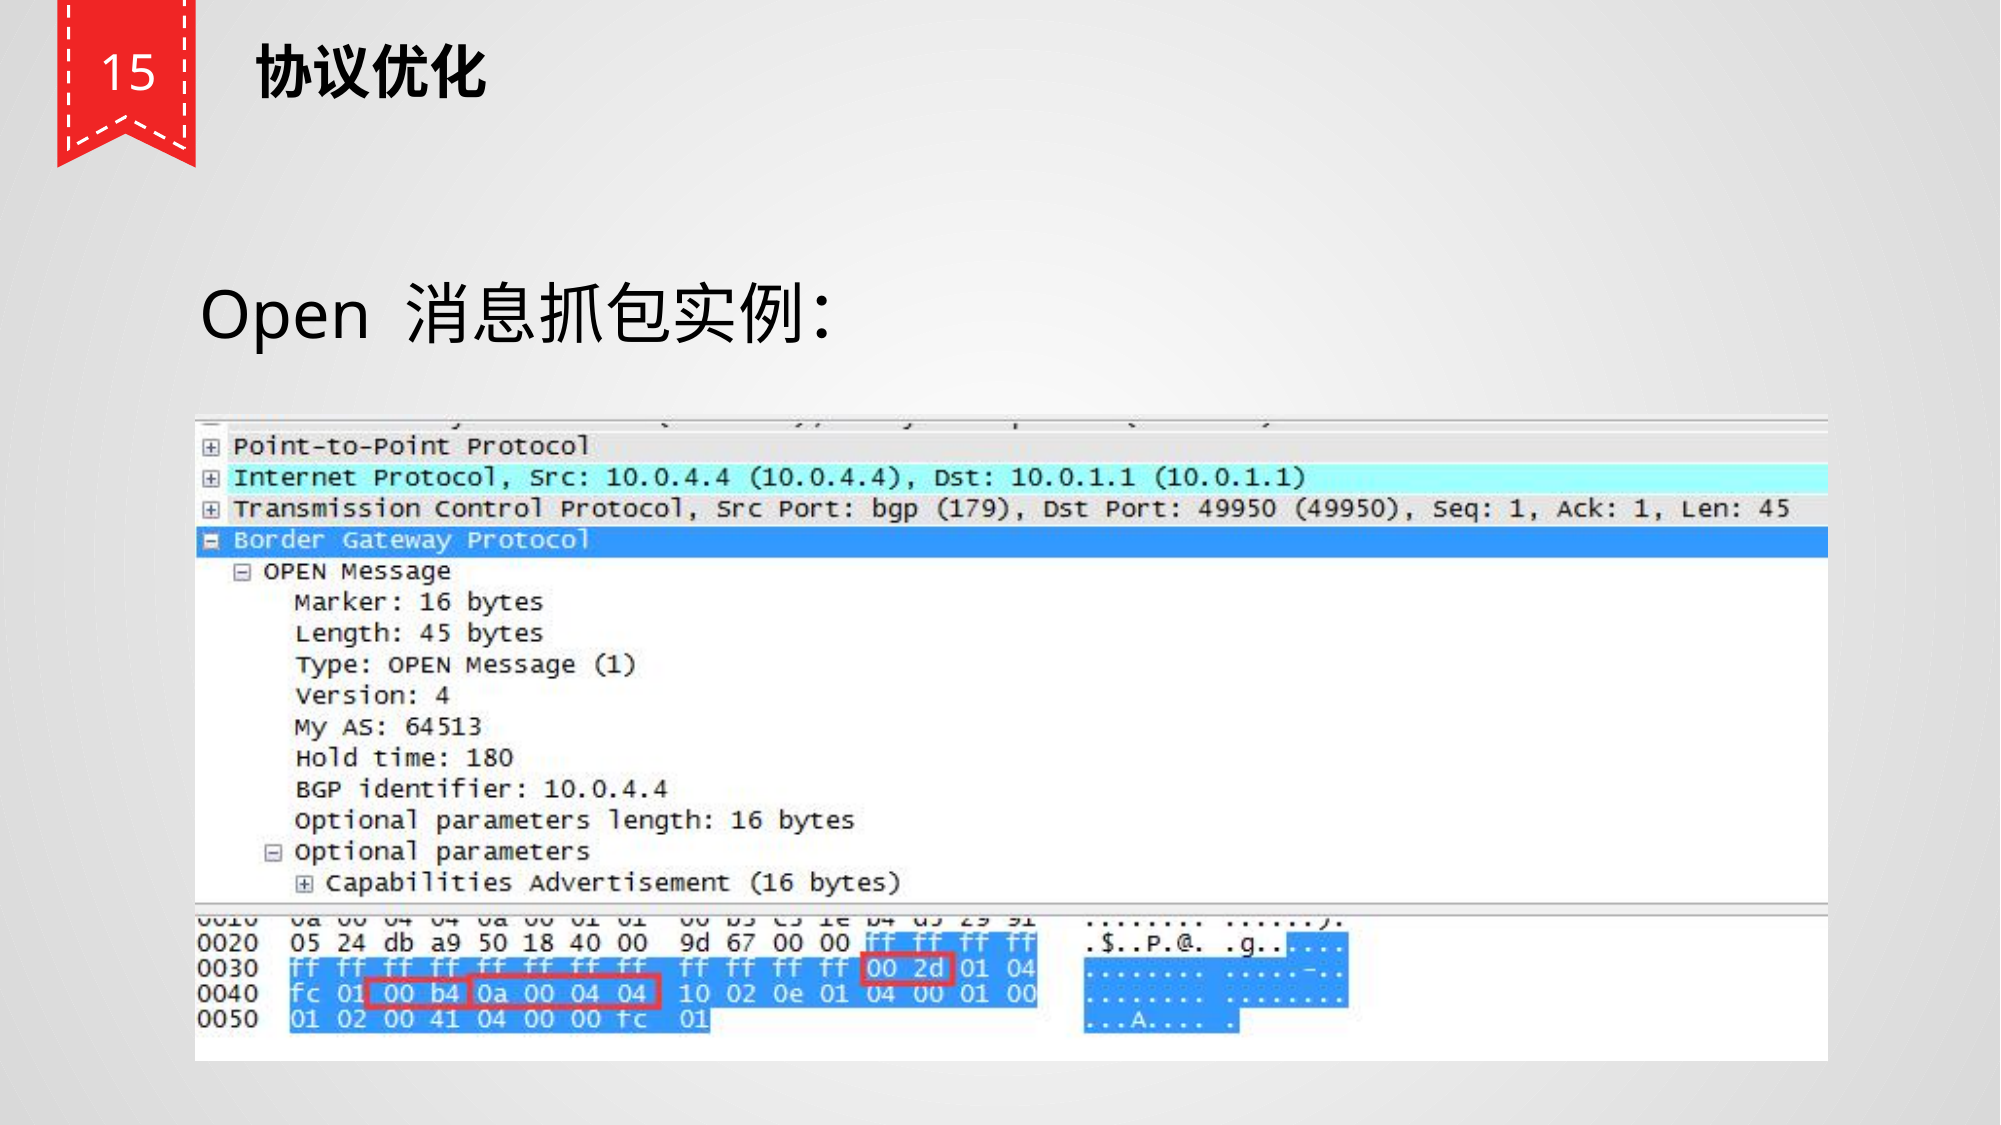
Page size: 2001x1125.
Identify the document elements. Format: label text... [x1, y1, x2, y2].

picture [195, 414, 1828, 1061]
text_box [56, 0, 196, 168]
text_box Open 消息抓包实例： [184, 264, 1410, 360]
text_box 协议优化 [239, 27, 789, 113]
